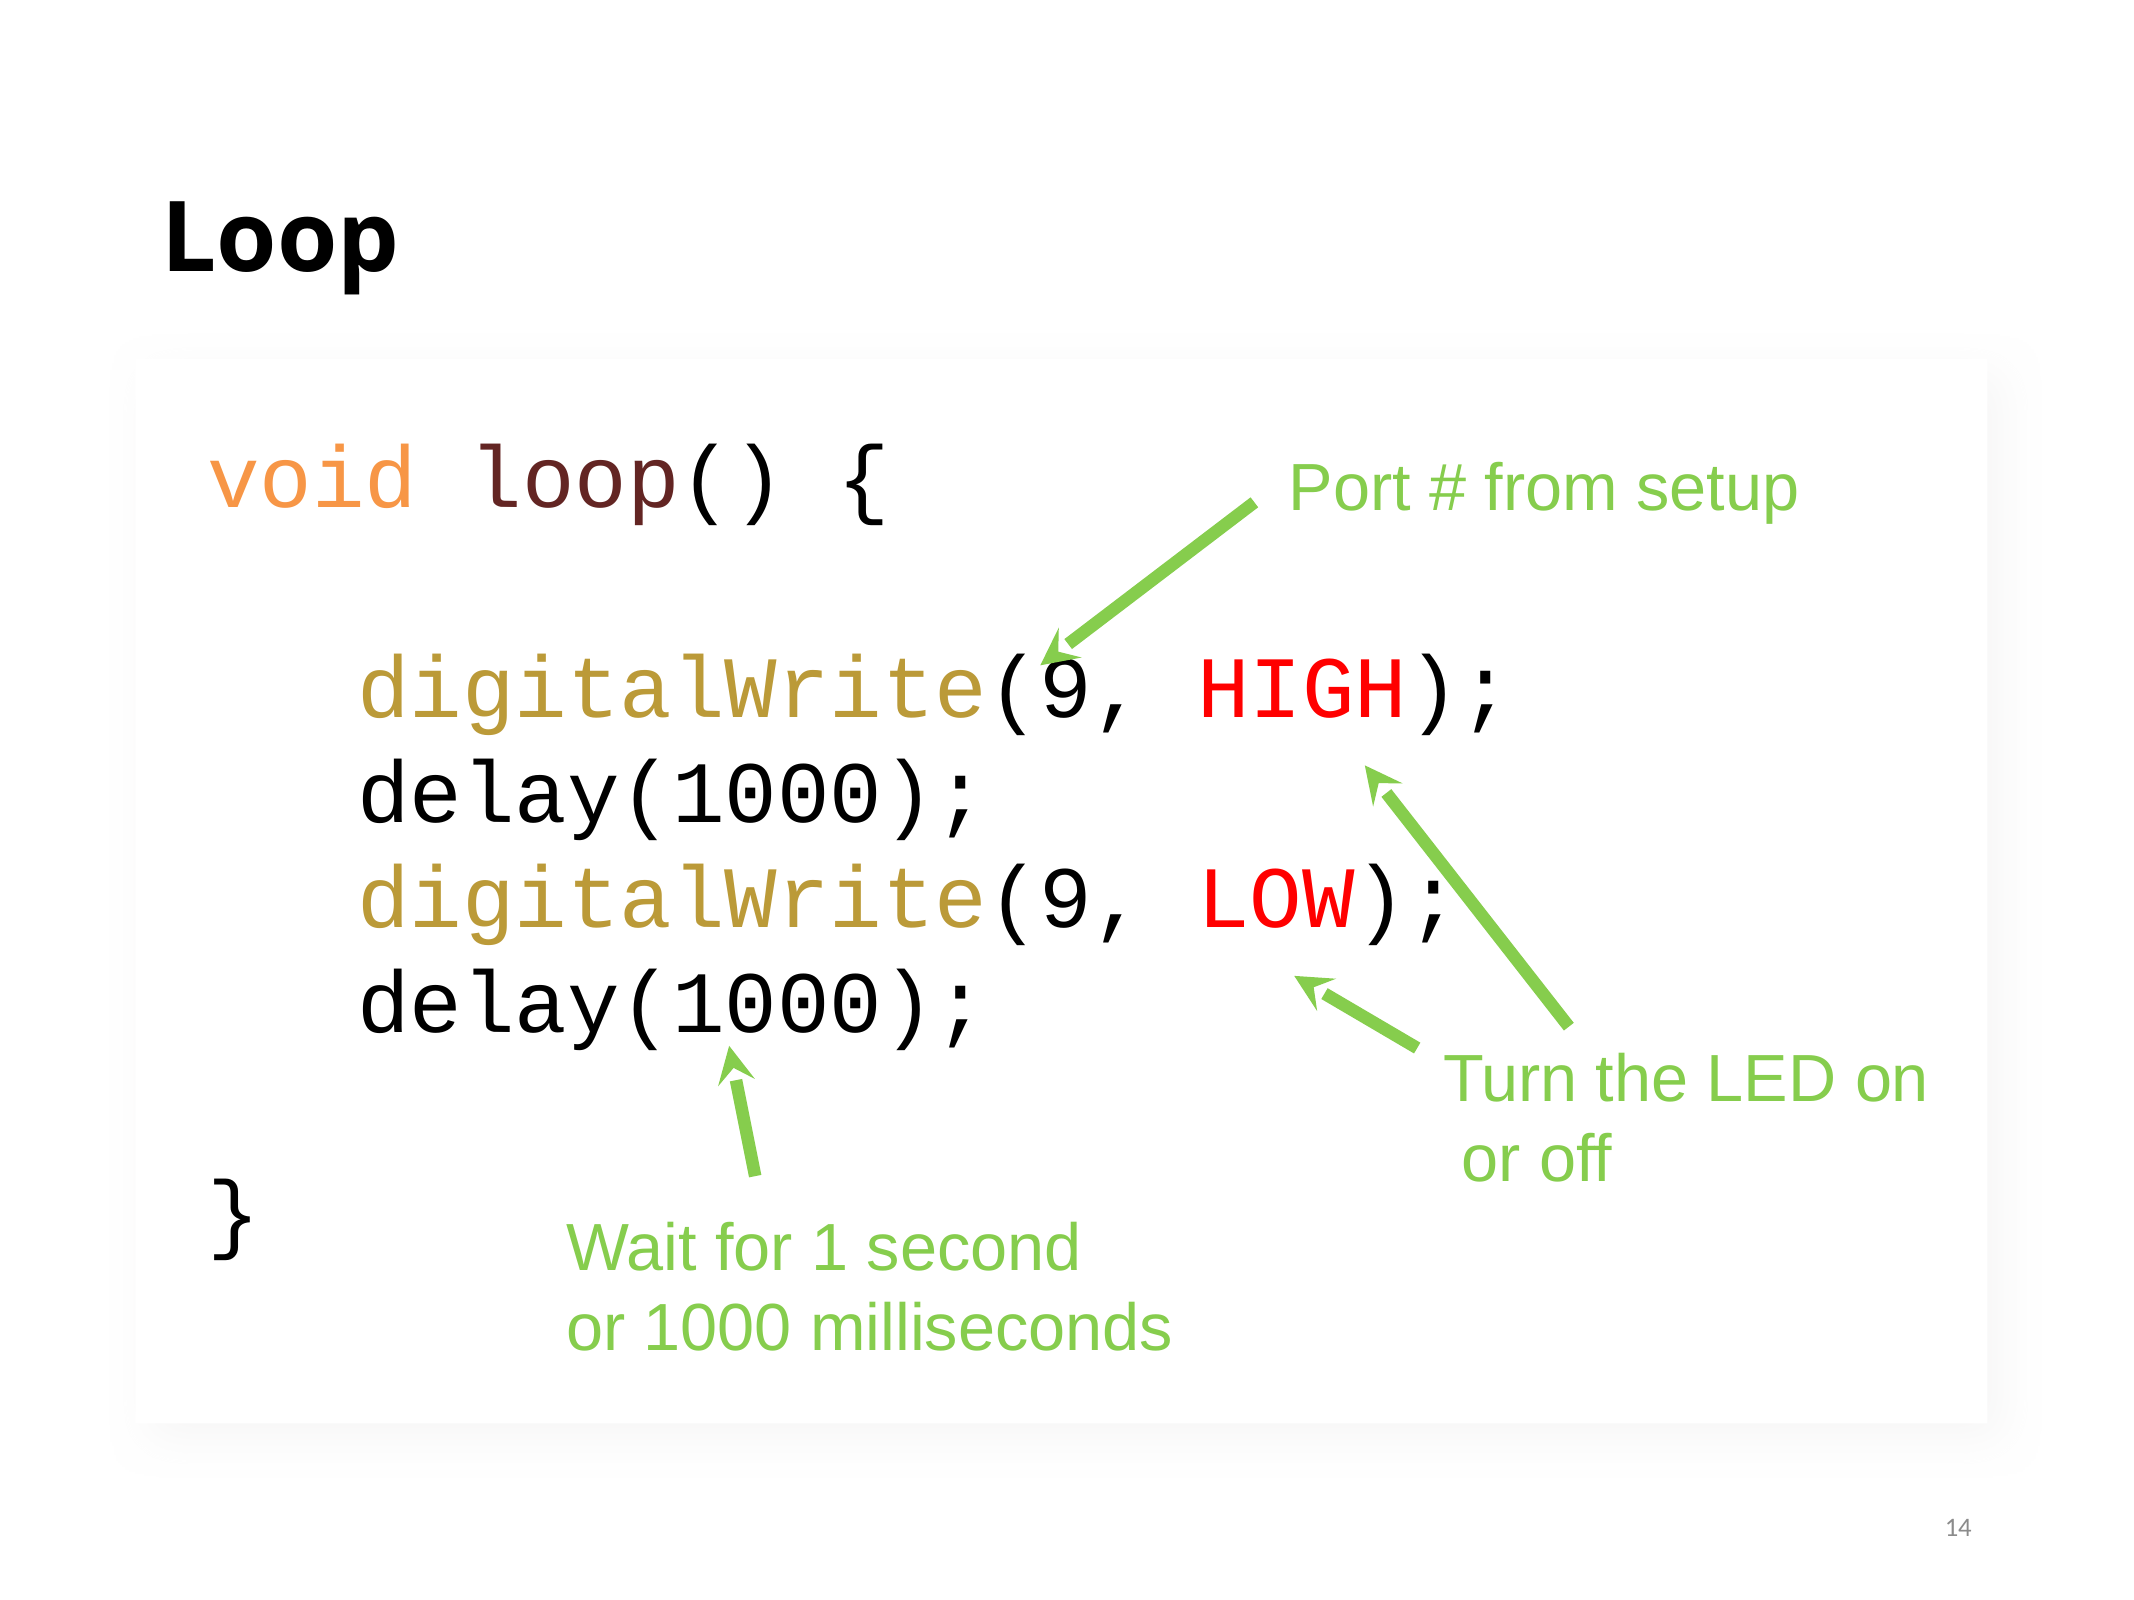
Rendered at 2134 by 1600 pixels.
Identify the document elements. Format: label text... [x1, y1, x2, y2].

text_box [552, 1045, 1189, 1373]
title Loop [146, 85, 1987, 395]
text_box [135, 358, 1988, 1424]
slide_number 14 [1506, 1483, 1987, 1569]
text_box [1294, 765, 1944, 1205]
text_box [1040, 443, 1815, 666]
text_box void loop() { digitalWrite(9, HIGH); delay(1000); digitalWrite(9, LOW); delay(1000); } [197, 300, 2050, 1267]
